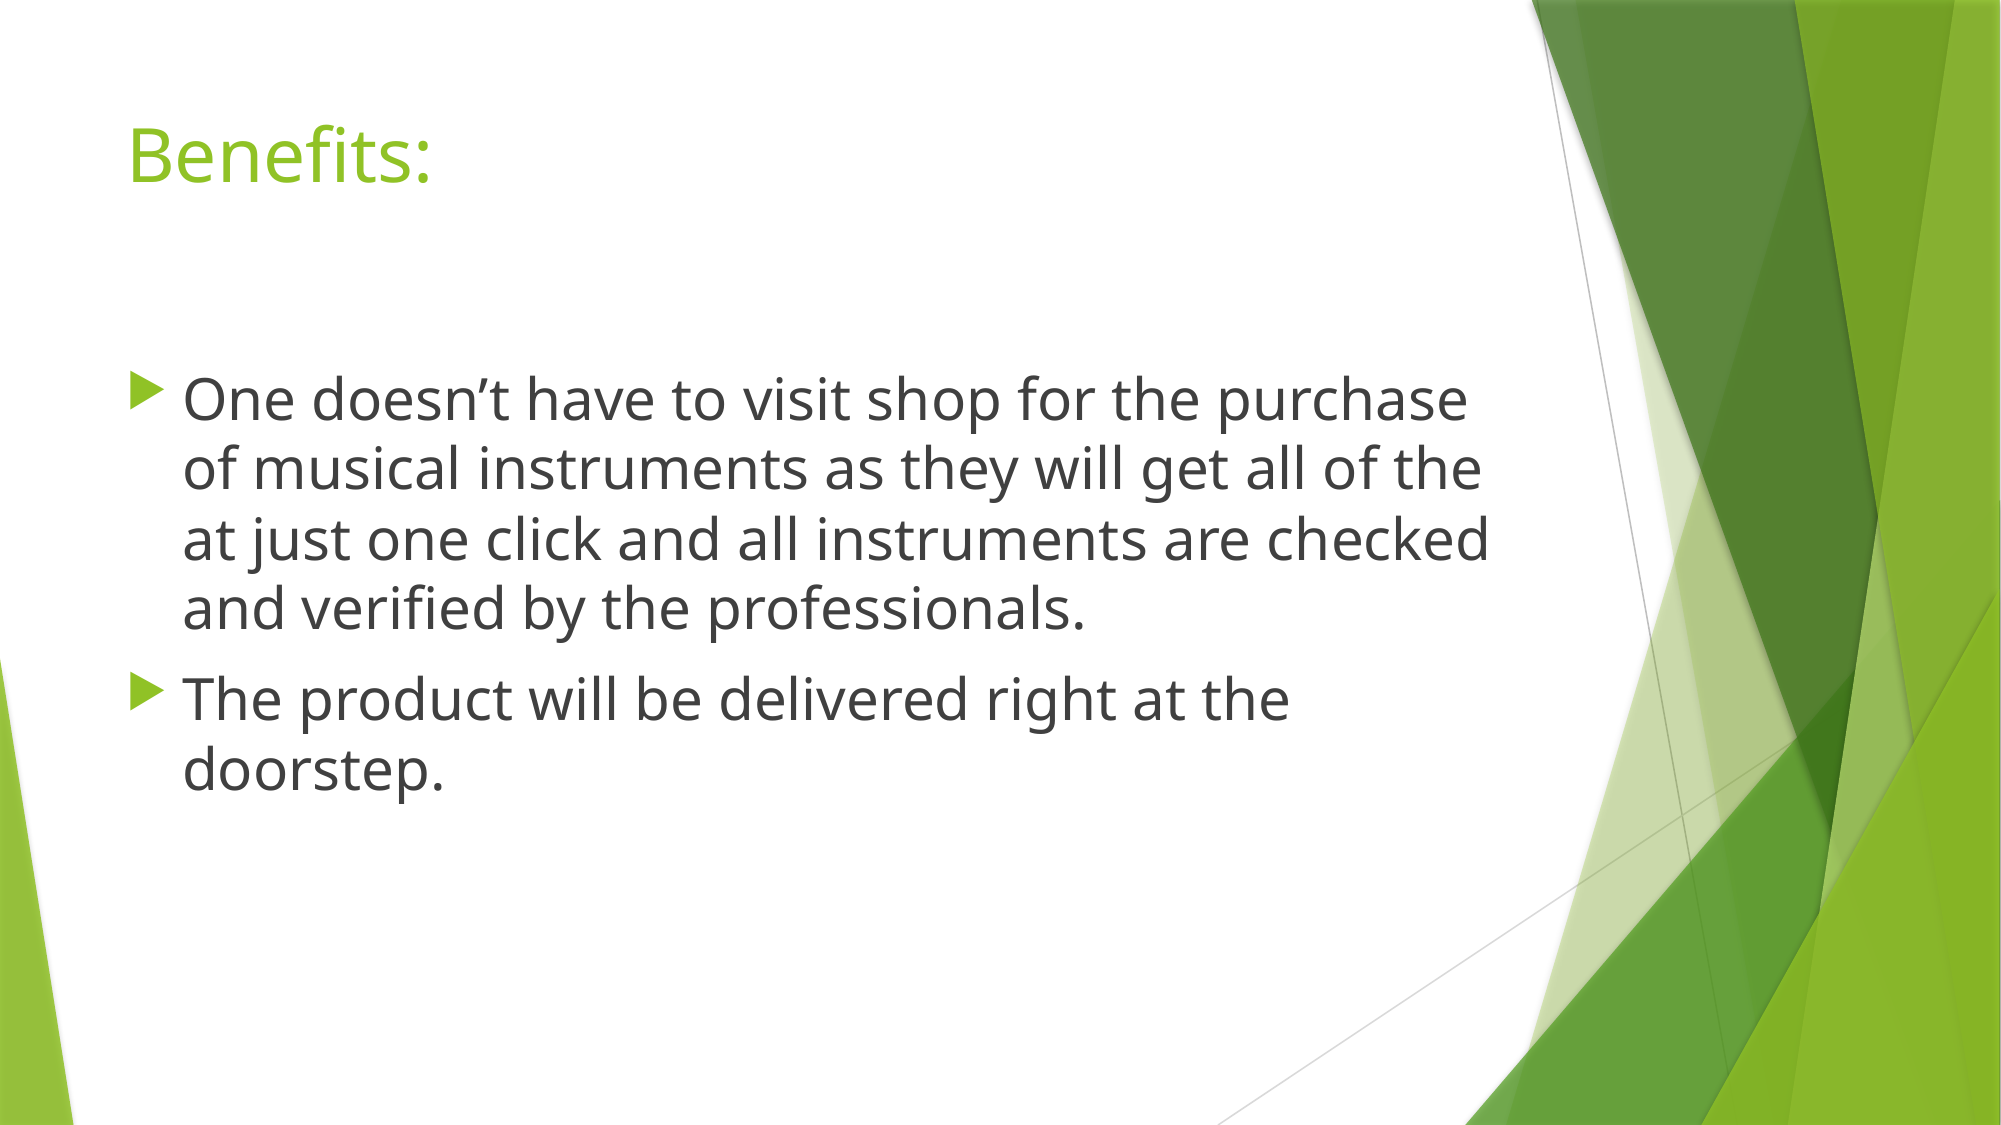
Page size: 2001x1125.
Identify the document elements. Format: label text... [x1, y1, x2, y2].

title Benefits: [111, 99, 1522, 317]
list One doesn’t have to visit shop for the purchase of musical instruments as they will get all of the at just one click and all instruments are checked and verified by the professionals. The product will be delivered right at the doorstep. [111, 354, 1522, 992]
